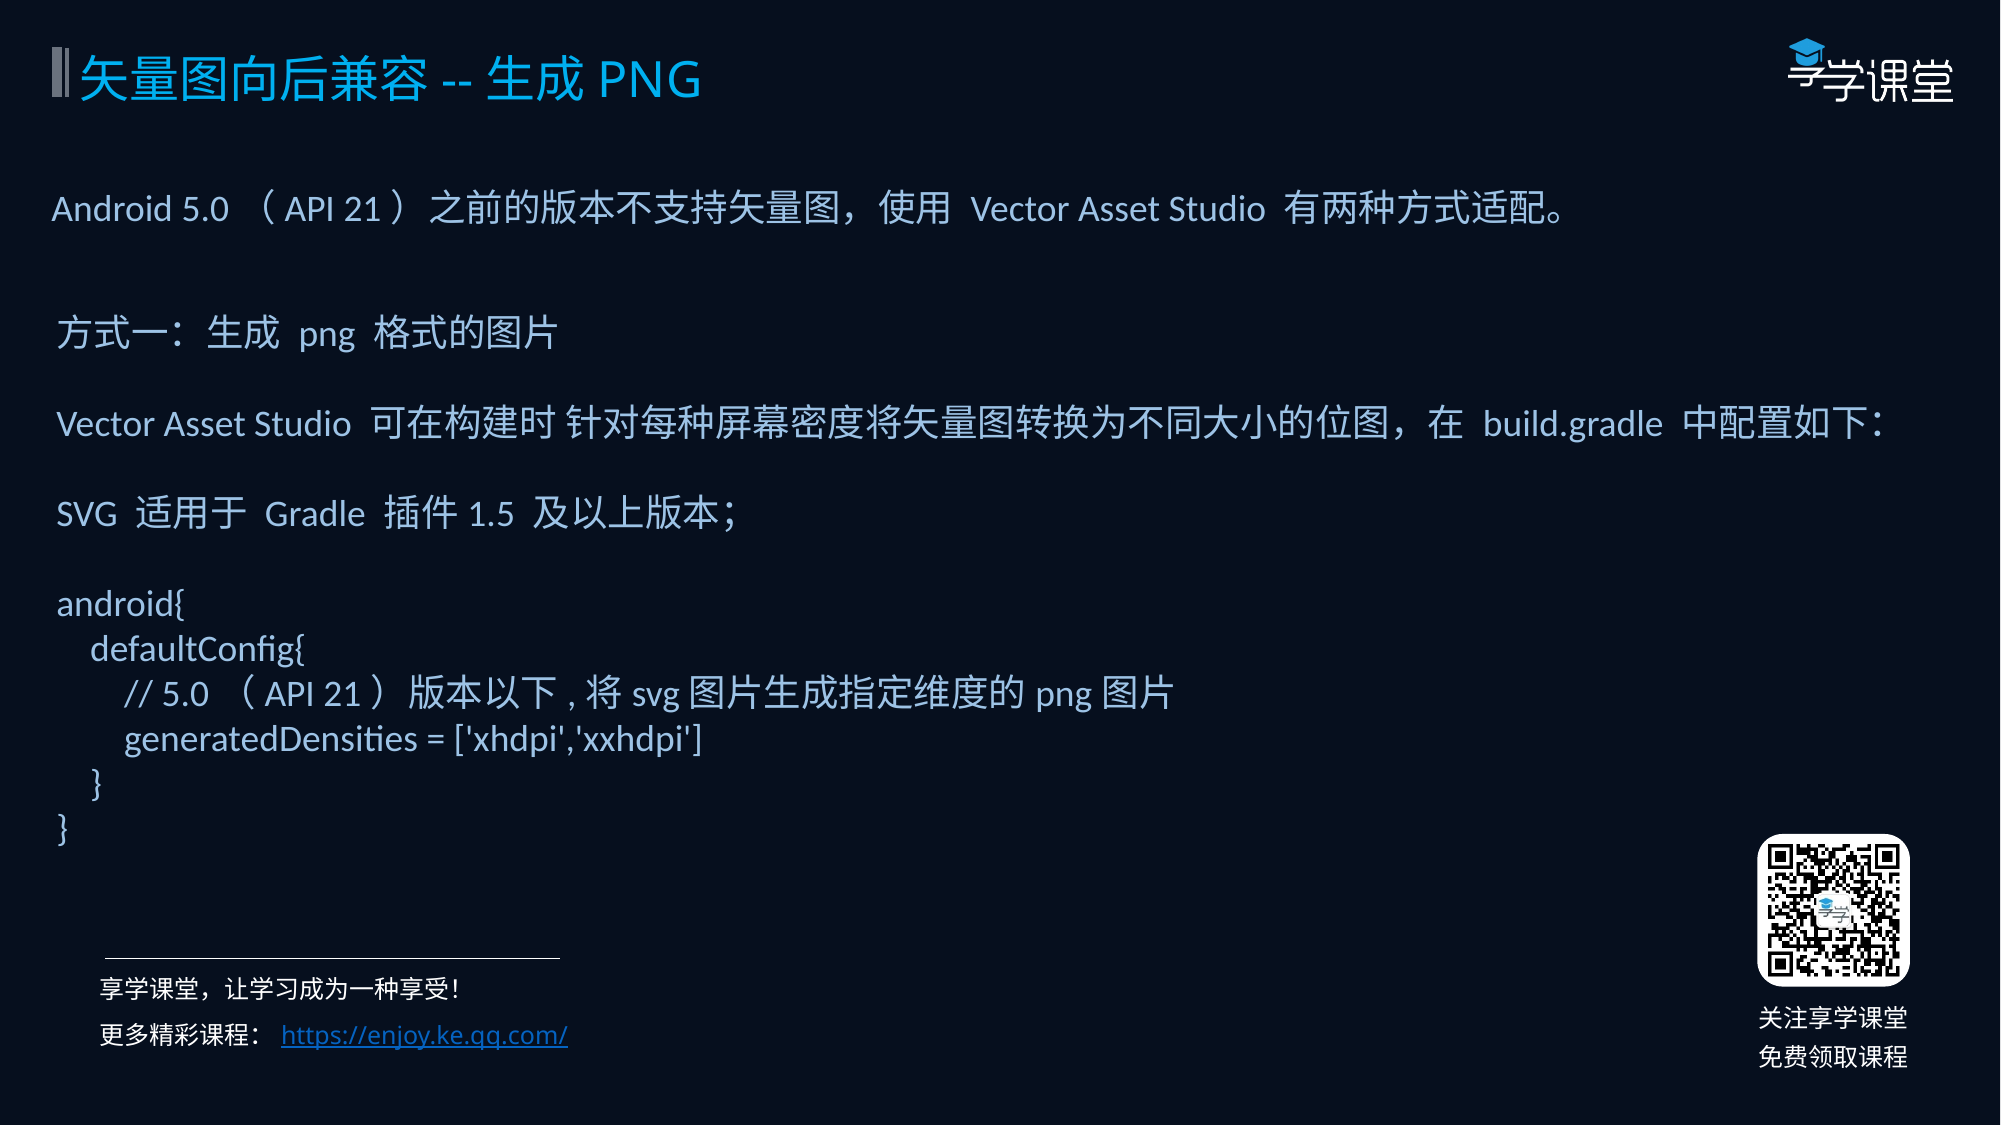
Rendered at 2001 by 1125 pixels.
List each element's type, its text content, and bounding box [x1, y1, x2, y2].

text_box Android 5.0（API 21）之前的版本不支持矢量图，使用 Vector Asset Studio 有两种方式适配。 [36, 176, 1599, 237]
text_box 方式一：生成 png 格式的图片 Vector Asset Studio 可在构建时 针对每种屏幕密度将矢量图转换为不同大小的位图，在 build.gradle 中配置如下： SVG 适用于 Gradle 插件1.5 及以上版本； android{ defaultConfig{ // 5.0（API 21）版本以下,将svg图片生成指定维度的png图片 generatedDensities = ['xhdpi','xxhdpi'] } } [41, 301, 1930, 857]
picture [1788, 38, 1953, 102]
text_box 关注享学课堂 免费领取课程 [1672, 986, 1995, 1080]
text_box 矢量图向后兼容--生成PNG [59, 34, 1282, 122]
picture [1757, 833, 1910, 987]
